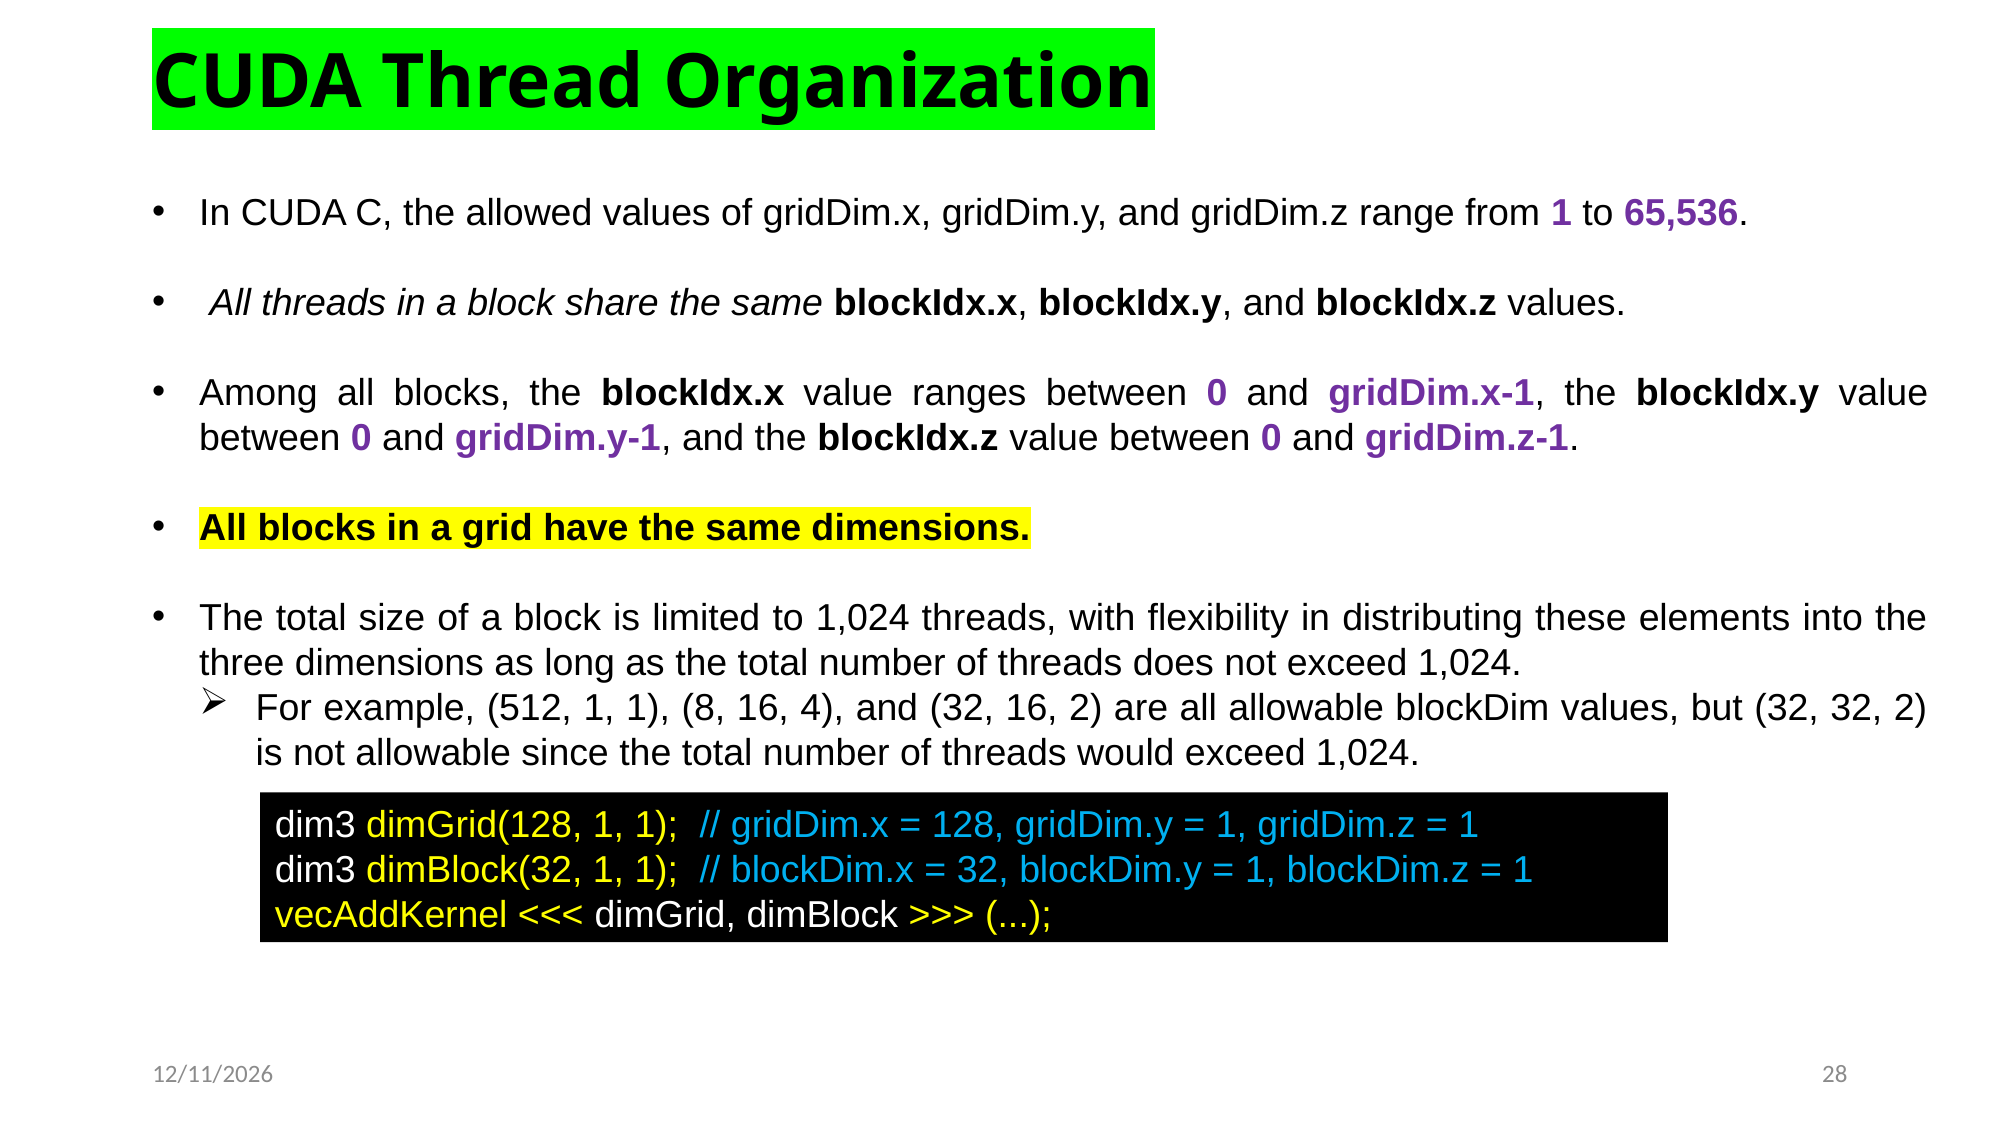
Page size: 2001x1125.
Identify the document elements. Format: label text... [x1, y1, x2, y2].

text_box CUDA Thread Organization [137, 22, 1863, 145]
text_box dim3 dimGrid(128, 1, 1); // gridDim.x = 128, gridDim.y = 1, gridDim.z = 1 dim3 dimBlock(32, 1, 1); // blockDim.x = 32, blockDim.y = 1, blockDim.z = 1 vecAddKernel <<< dimGrid, dimBlock >>> (...); [260, 792, 1668, 943]
text_box 28 [1412, 1042, 1863, 1103]
text_box 16-03-2023 [137, 1042, 588, 1103]
text_box In CUDA C, the allowed values of gridDim.x, gridDim.y, and gridDim.z range from 1 to 65,536. All threads in a block share the same blockIdx.x, blockIdx.y, and blockIdx.z values. Among all blocks, the blockIdx.x value ranges between 0 and gridDim.x-1, the blockIdx.y value between 0 and gridDim.y-1, and the blockIdx.z value between 0 and gridDim.z-1. All blocks in a grid have the same dimensions. The total size of a block is limited to 1,024 threads, with flexibility in distributing these elements into the three dimensions as long as the total number of threads does not exceed 1,024. For example, (512, 1, 1), (8, 16, 4), and (32, 16, 2) are all allowable blockDim values, but (32, 32, 2) is not allowable since the total number of threads would exceed 1,024. [137, 180, 1943, 1043]
